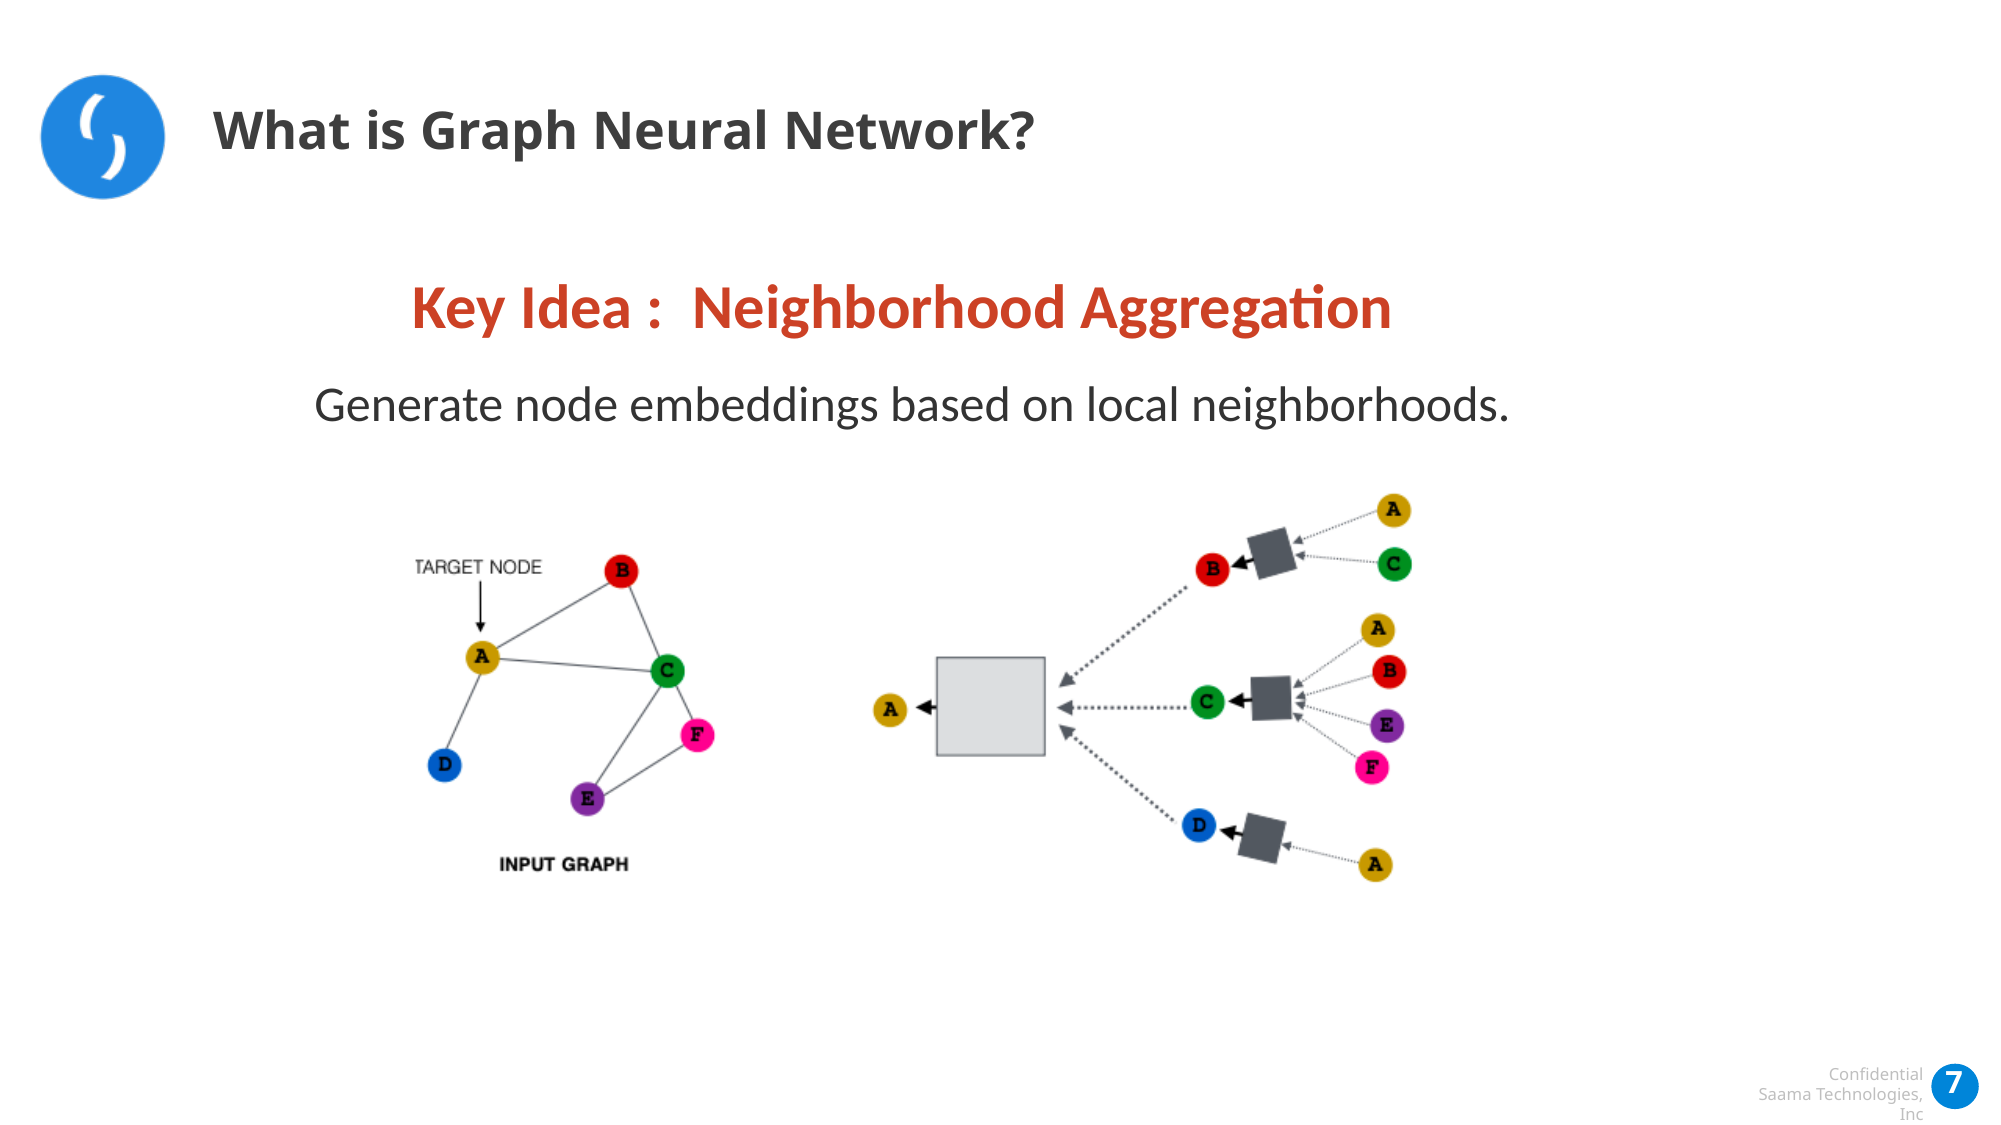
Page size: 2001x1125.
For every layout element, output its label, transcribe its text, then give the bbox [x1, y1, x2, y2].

picture [369, 466, 1438, 927]
picture [36, 70, 170, 204]
slide_number ‹#› [1925, 1064, 1983, 1103]
text_box What is Graph Neural Network? [198, 90, 1912, 233]
text_box Key Idea : Neighborhood Aggregation Generate node embeddings based on local neighborhoods. [198, 221, 1790, 555]
